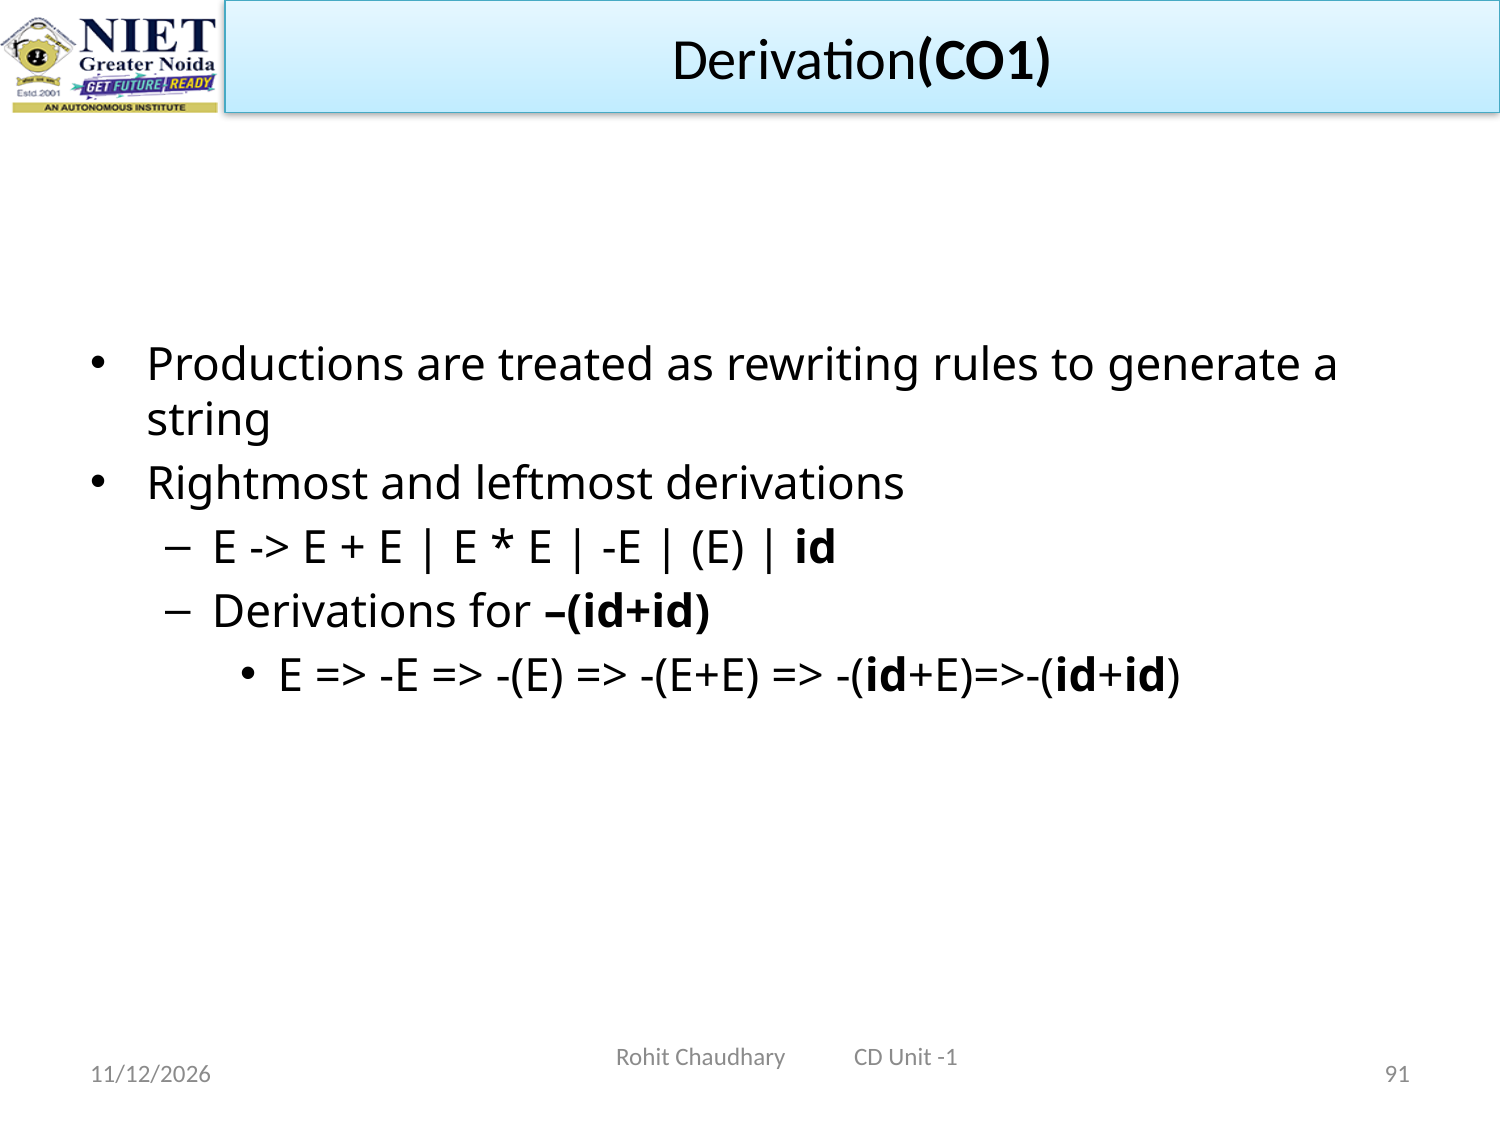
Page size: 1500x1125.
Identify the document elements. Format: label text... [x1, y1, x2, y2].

picture [0, 16, 218, 113]
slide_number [75, 1042, 425, 1103]
text_box Derivation(CO1) [224, 0, 1500, 113]
slide_number 91 [1074, 1042, 1425, 1103]
list Productions are treated as rewriting rules to generate a string Rightmost and leftmost derivations E -> E + E | E * E | -E | (E) | id Derivations for –(id+id) E => -E => -(E) => -(E+E) => -(id+E)=>-(id+id) [75, 262, 1425, 1005]
footer Rohit Chaudhary CD Unit -1 [375, 1025, 1200, 1085]
